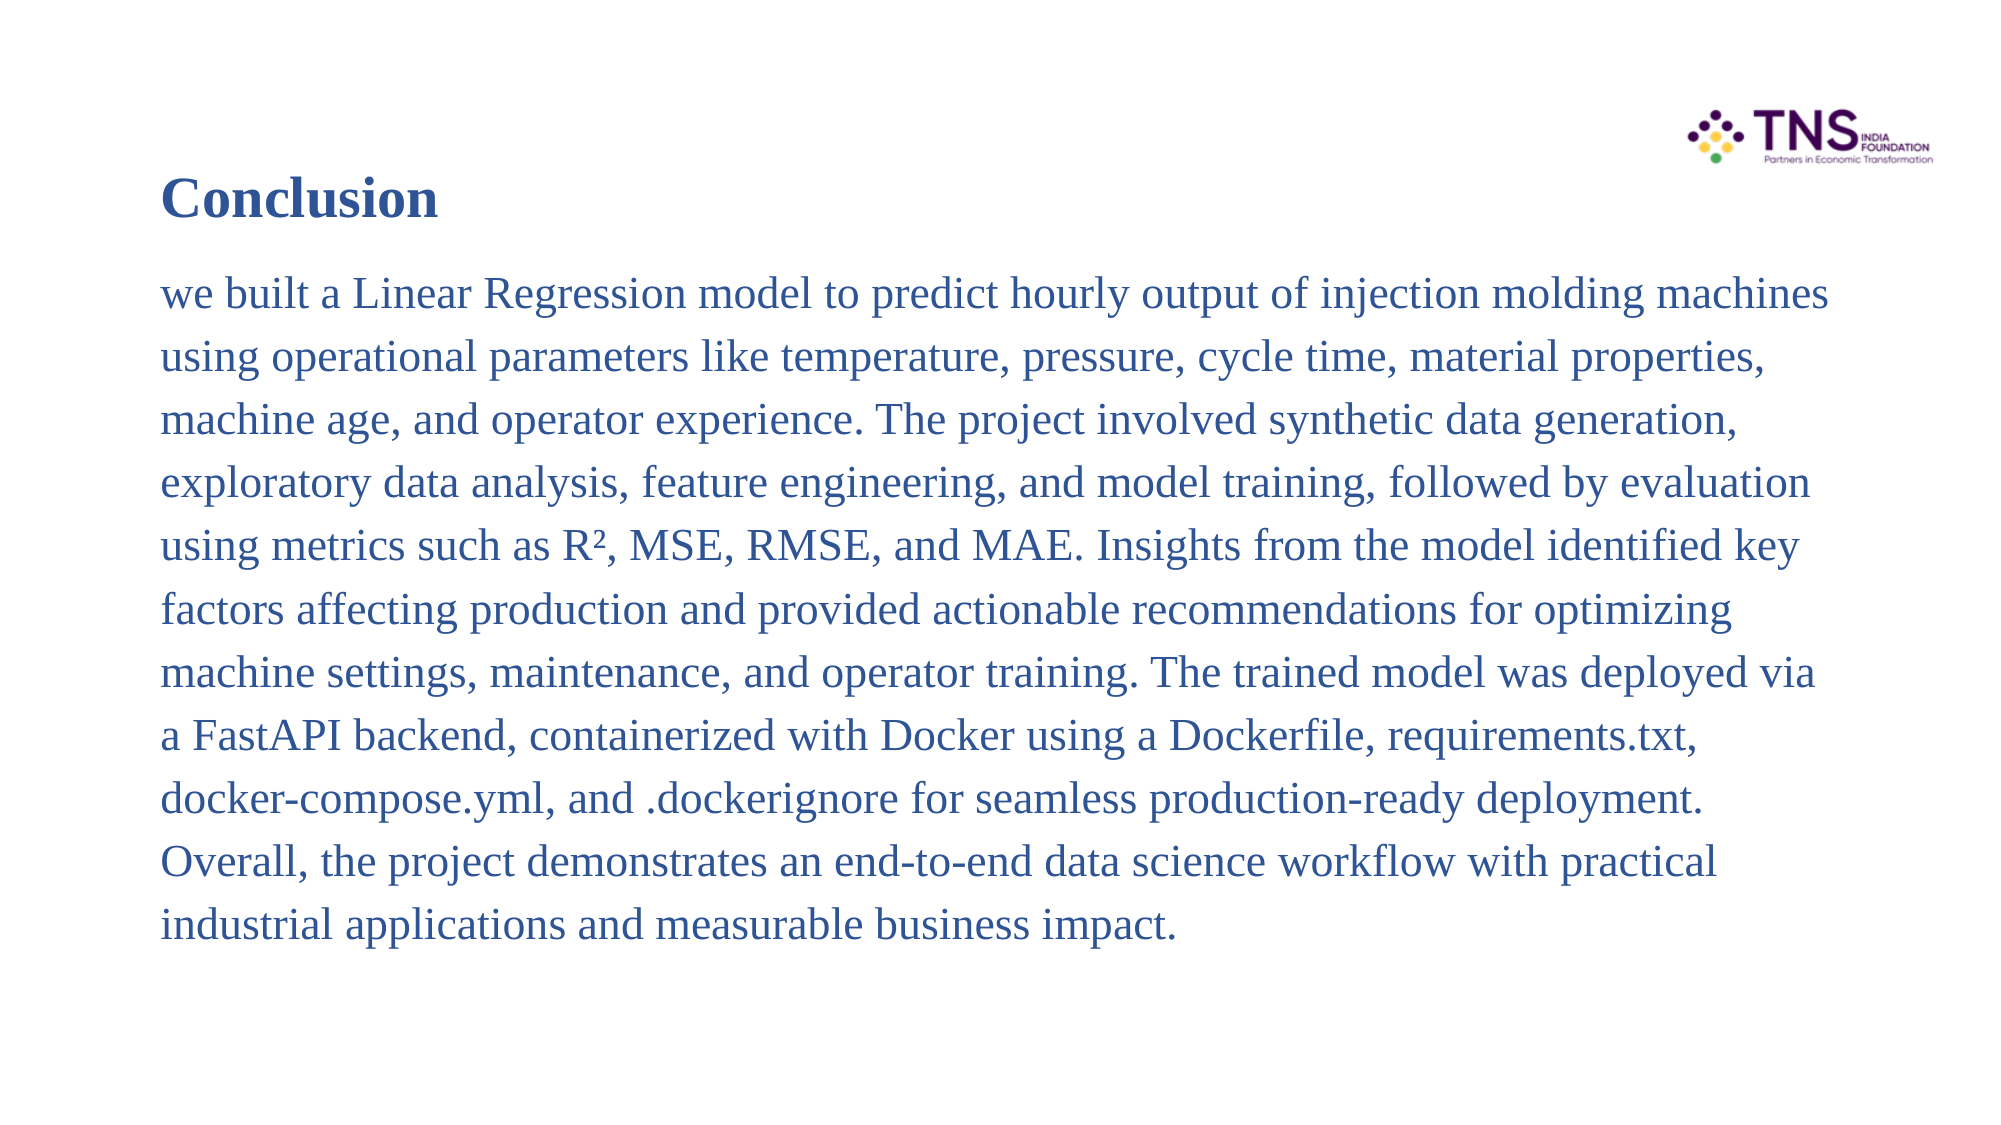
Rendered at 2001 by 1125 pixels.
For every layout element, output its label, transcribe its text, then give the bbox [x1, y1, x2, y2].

picture [1678, 49, 1938, 224]
text_box Conclusion we built a Linear Regression model to predict hourly output of injection molding machines using operational parameters like temperature, pressure, cycle time, material properties, machine age, and operator experience. The project involved synthetic data generation, exploratory data analysis, feature engineering, and model training, followed by evaluation using metrics such as R², MSE, RMSE, and MAE. Insights from the model identified key factors affecting production and provided actionable recommendations for optimizing machine settings, maintenance, and operator training. The trained model was deployed via a FastAPI backend, containerized with Docker using a Dockerfile, requirements.txt, docker-compose.yml, and .dockerignore for seamless production-ready deployment. Overall, the project demonstrates an end-to-end data science workflow with practical industrial applications and measurable business impact. [145, 106, 1855, 1027]
